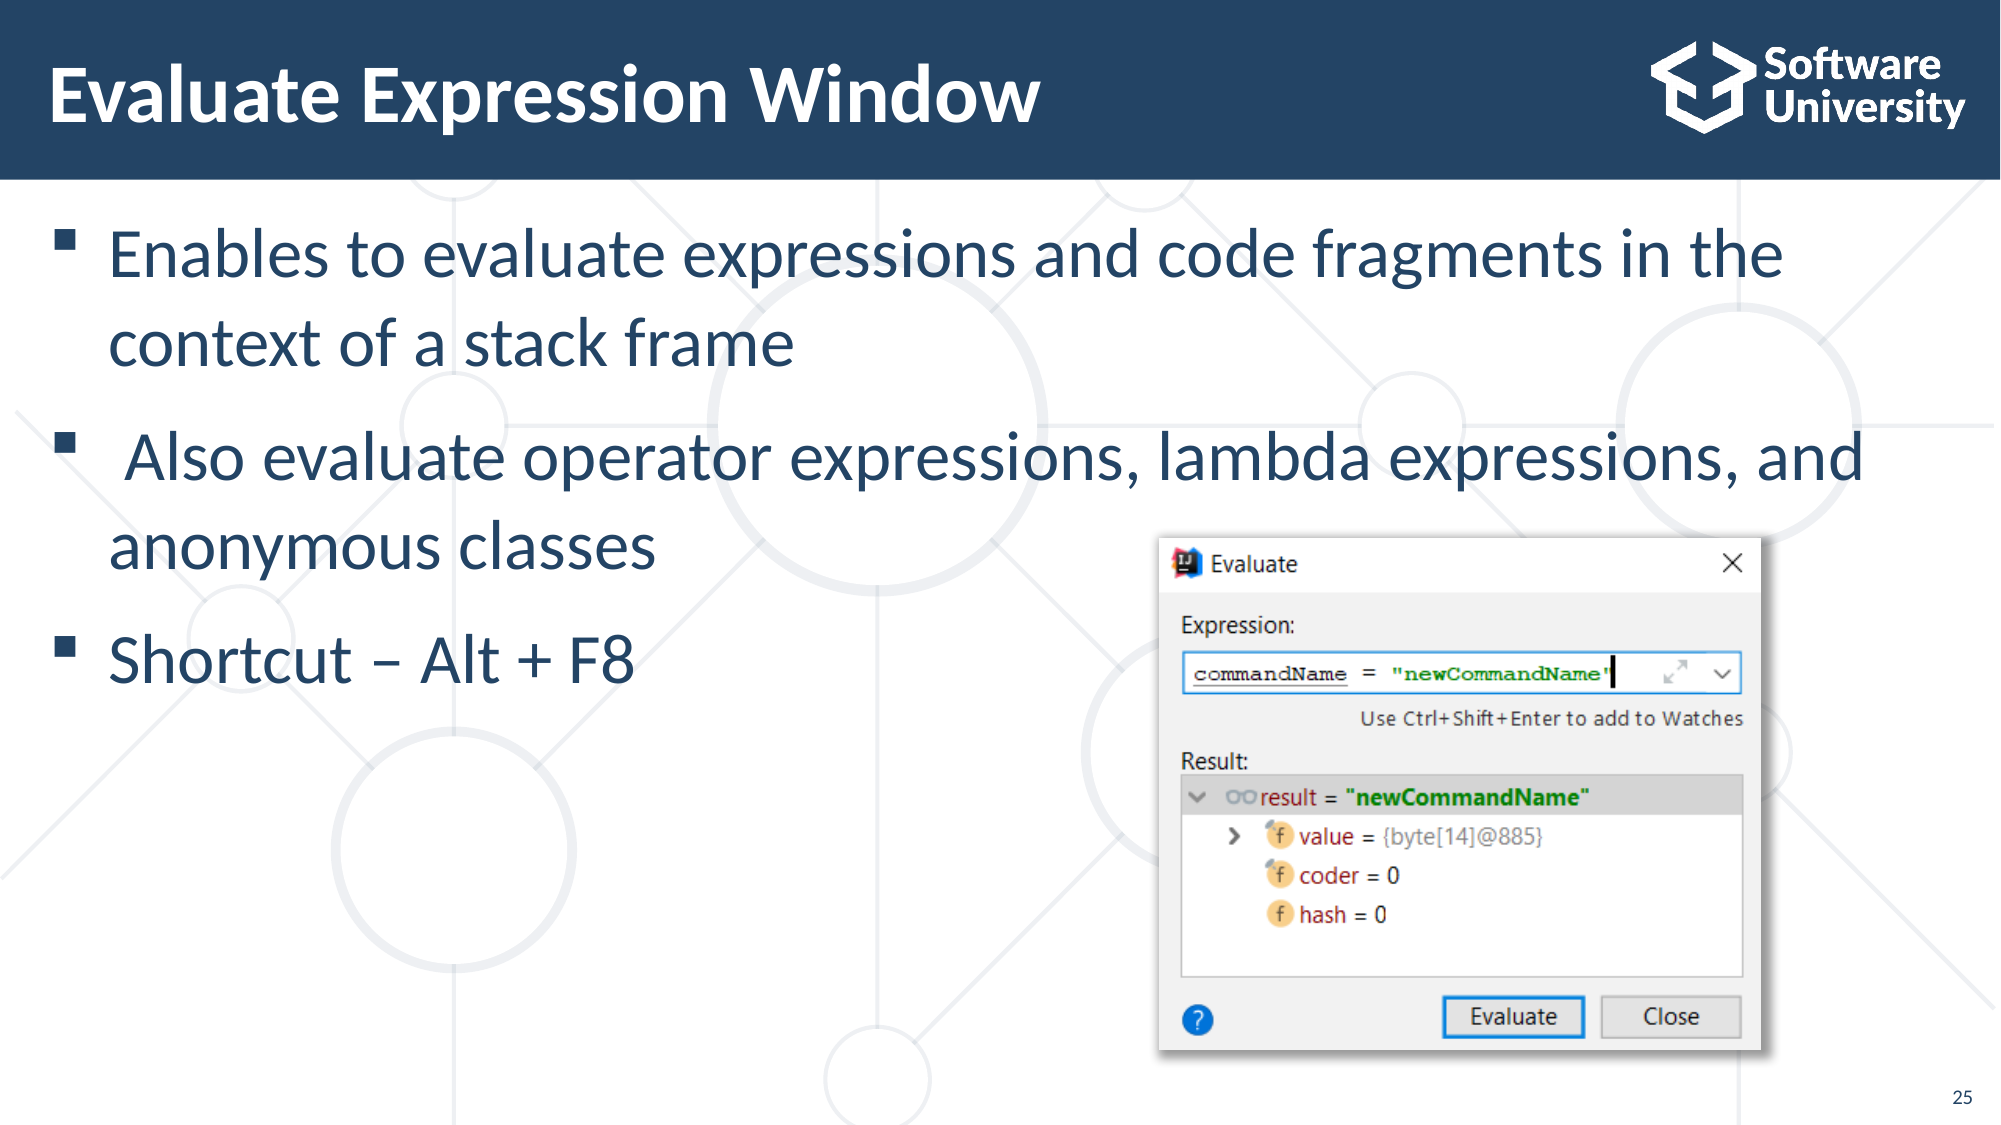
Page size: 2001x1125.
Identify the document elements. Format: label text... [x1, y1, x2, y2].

title Evaluate Expression Window [31, 16, 1625, 162]
picture [1651, 41, 1966, 134]
list Enables to evaluate expressions and code fragments in the context of a stack frame Also evaluate operator expressions, lambda expressions, and anonymous classes Shortcut – Alt + F8 [31, 196, 1970, 1104]
slide_number 25 [1927, 1067, 1989, 1117]
picture [1159, 538, 1762, 1050]
